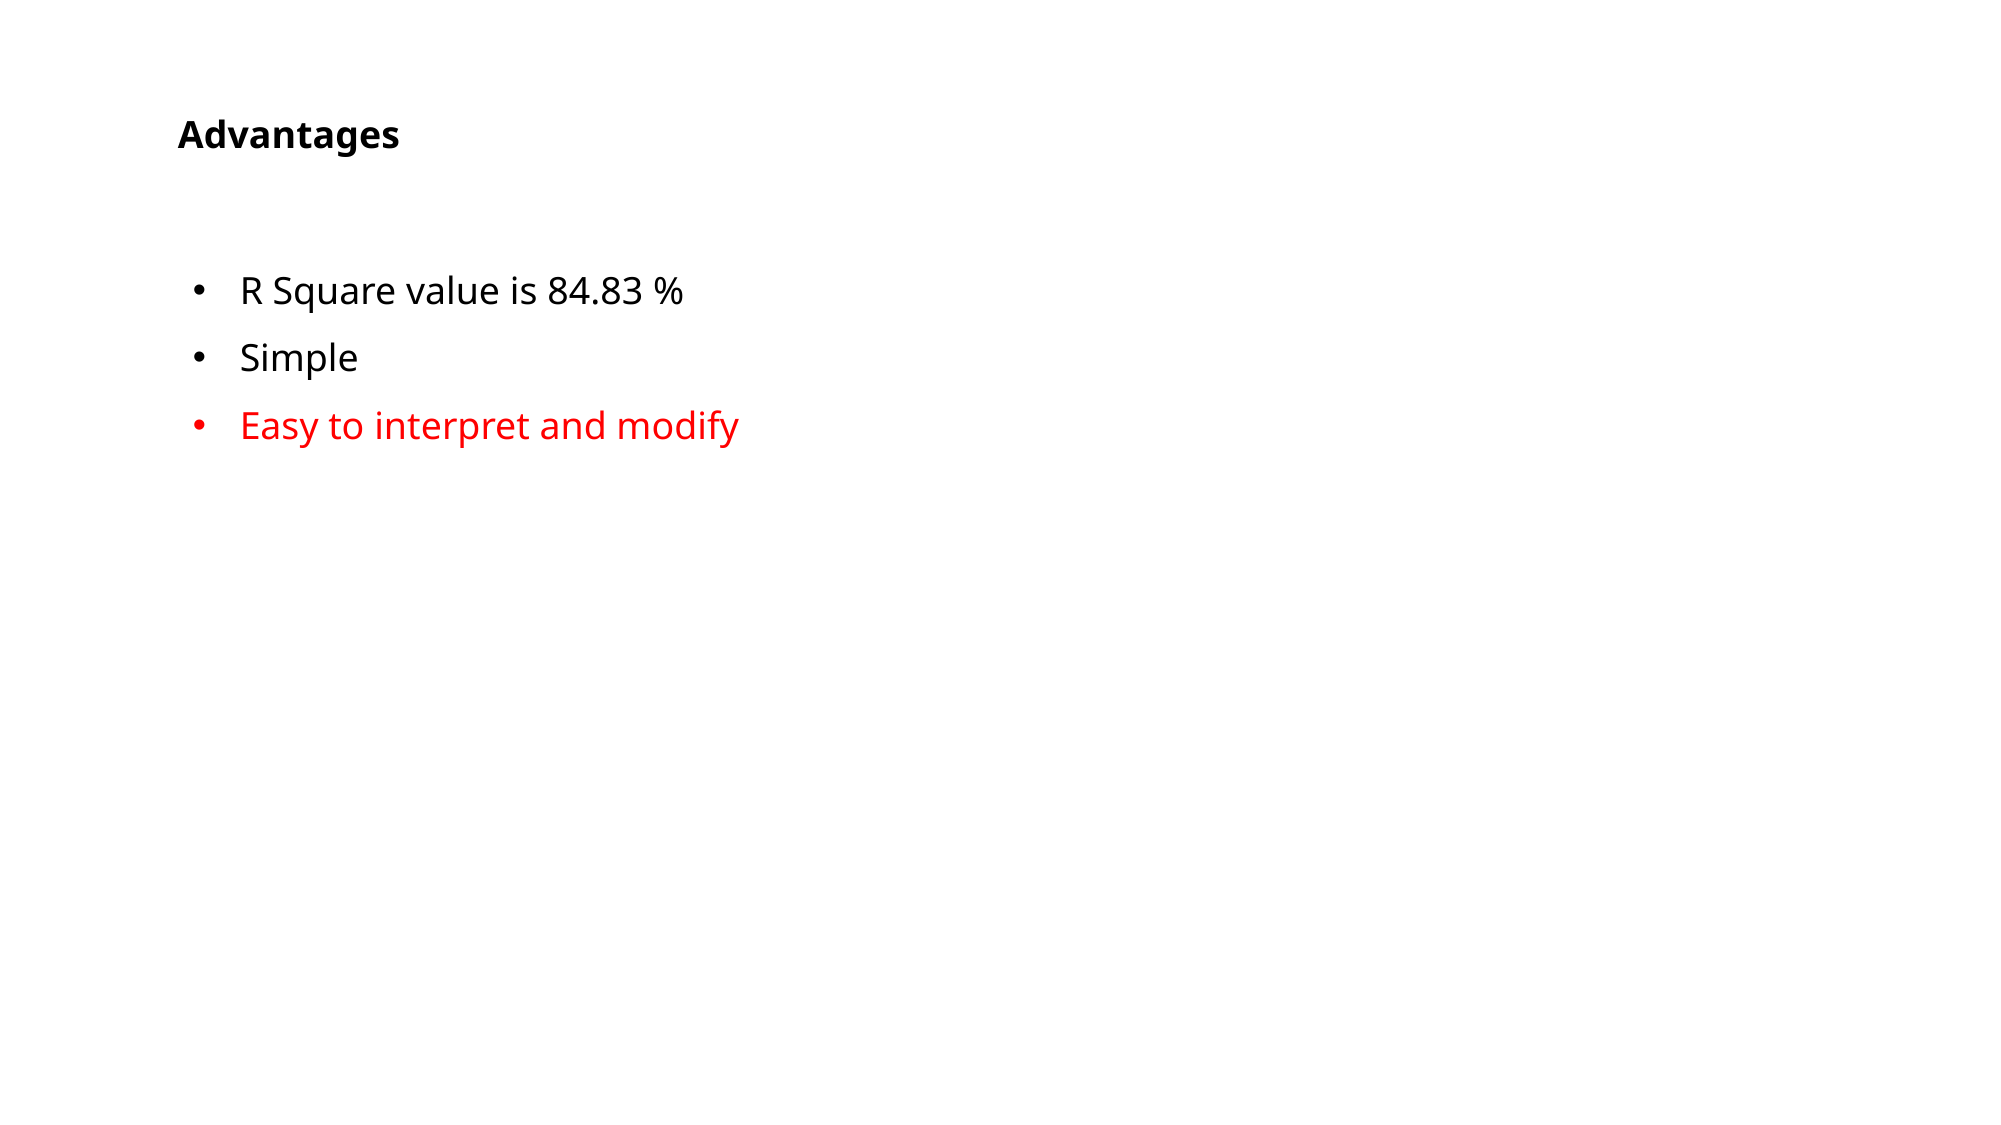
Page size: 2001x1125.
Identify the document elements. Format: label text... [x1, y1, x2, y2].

text_box Advantages [163, 104, 1163, 164]
text_box R Square value is 84.83 % Simple Easy to interpret and modify [178, 236, 1207, 522]
